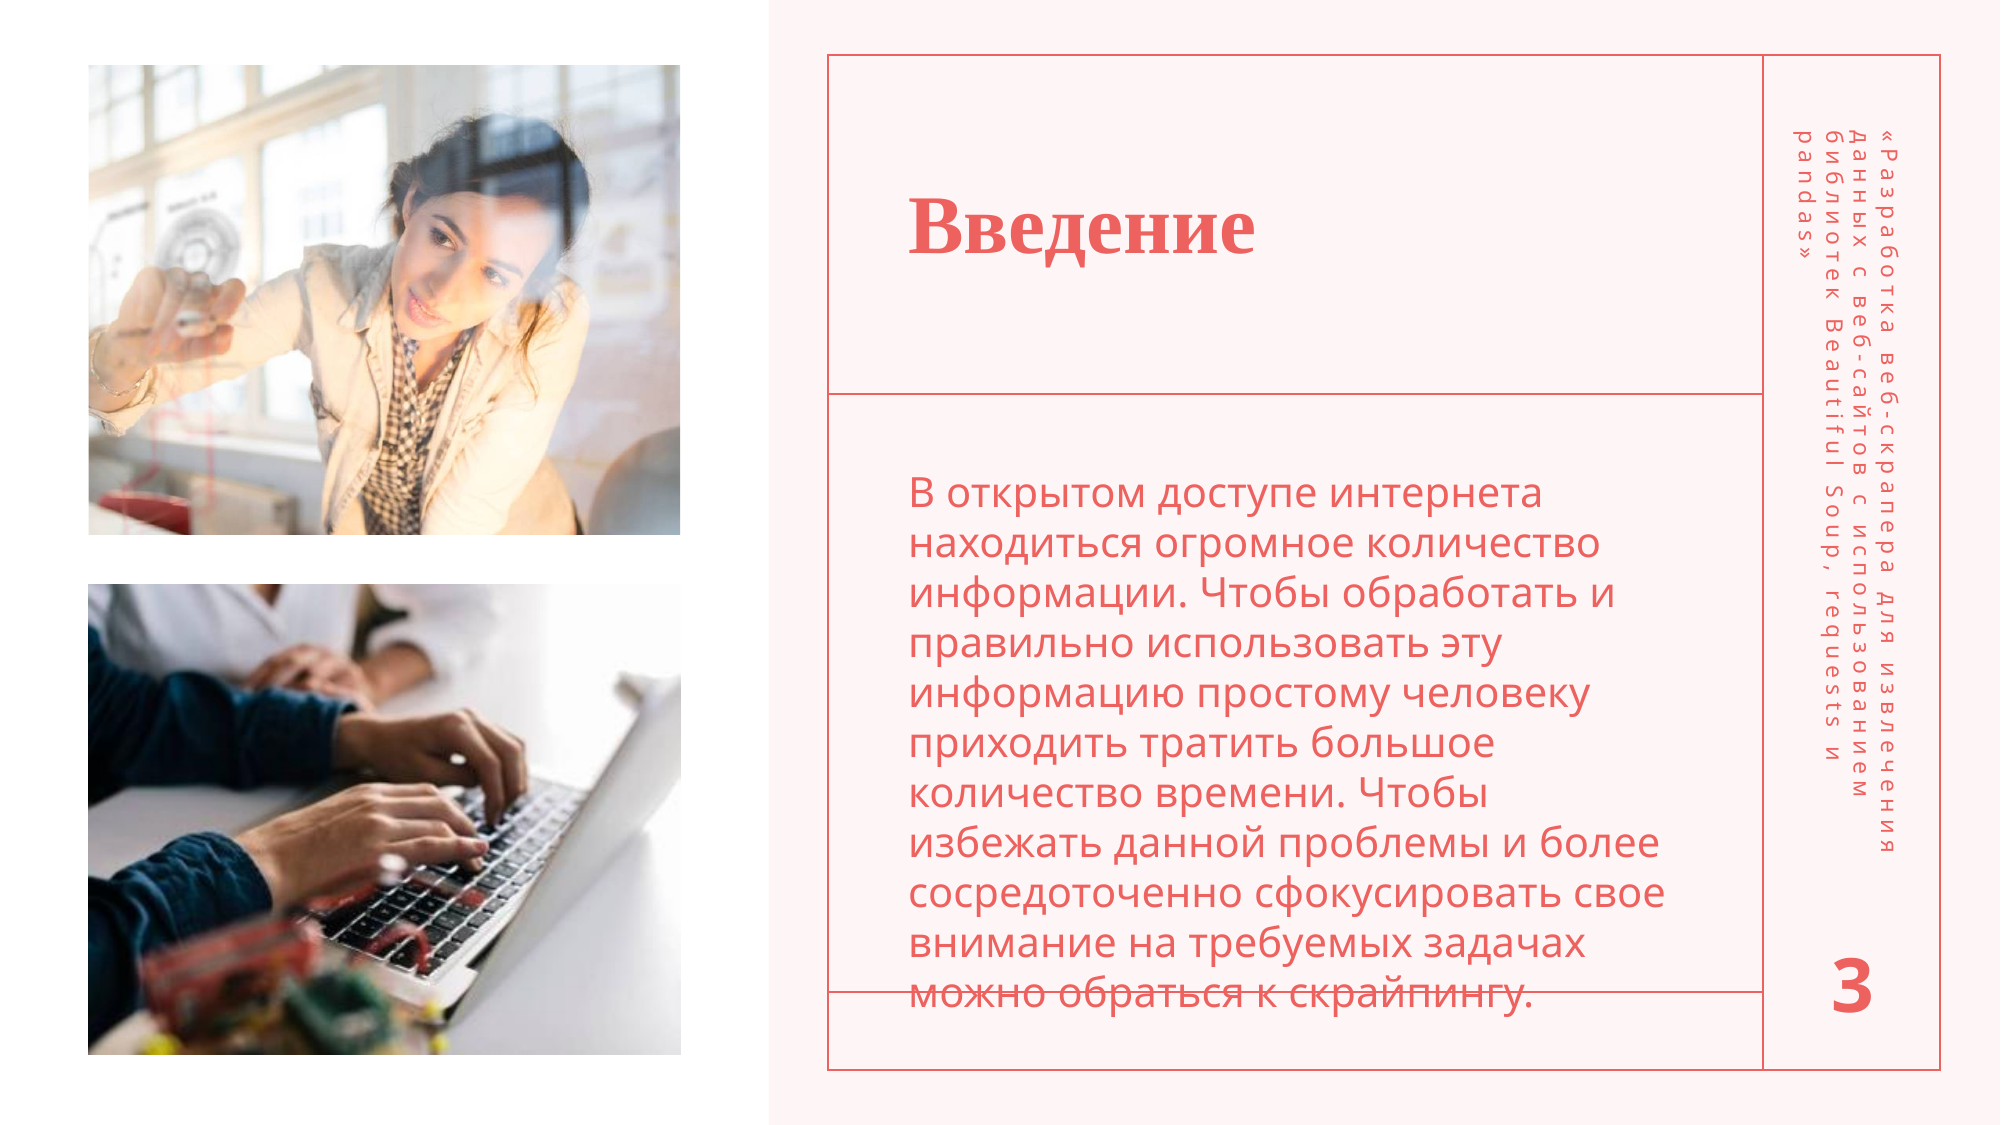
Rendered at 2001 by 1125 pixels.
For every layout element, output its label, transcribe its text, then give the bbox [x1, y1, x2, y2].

footer «Разработка веб-скрапера для извлечения данных с веб-сайтов с использованием библиотек Beautiful Soup, requests и pandas» [1803, 115, 1912, 916]
picture [88, 584, 681, 1055]
list В открытом доступе интернета находиться огромное количество информации. Чтобы обработать и правильно использовать эту информацию простому человеку приходить тратить большое количество времени. Чтобы избежать данной проблемы и более сосредоточенно сфокусировать свое внимание на требуемых задачах можно обраться к скрайпингу. [893, 458, 1690, 967]
title Введение [893, 103, 1706, 350]
slide_number 3 [1775, 930, 1932, 1055]
picture [88, 65, 681, 535]
